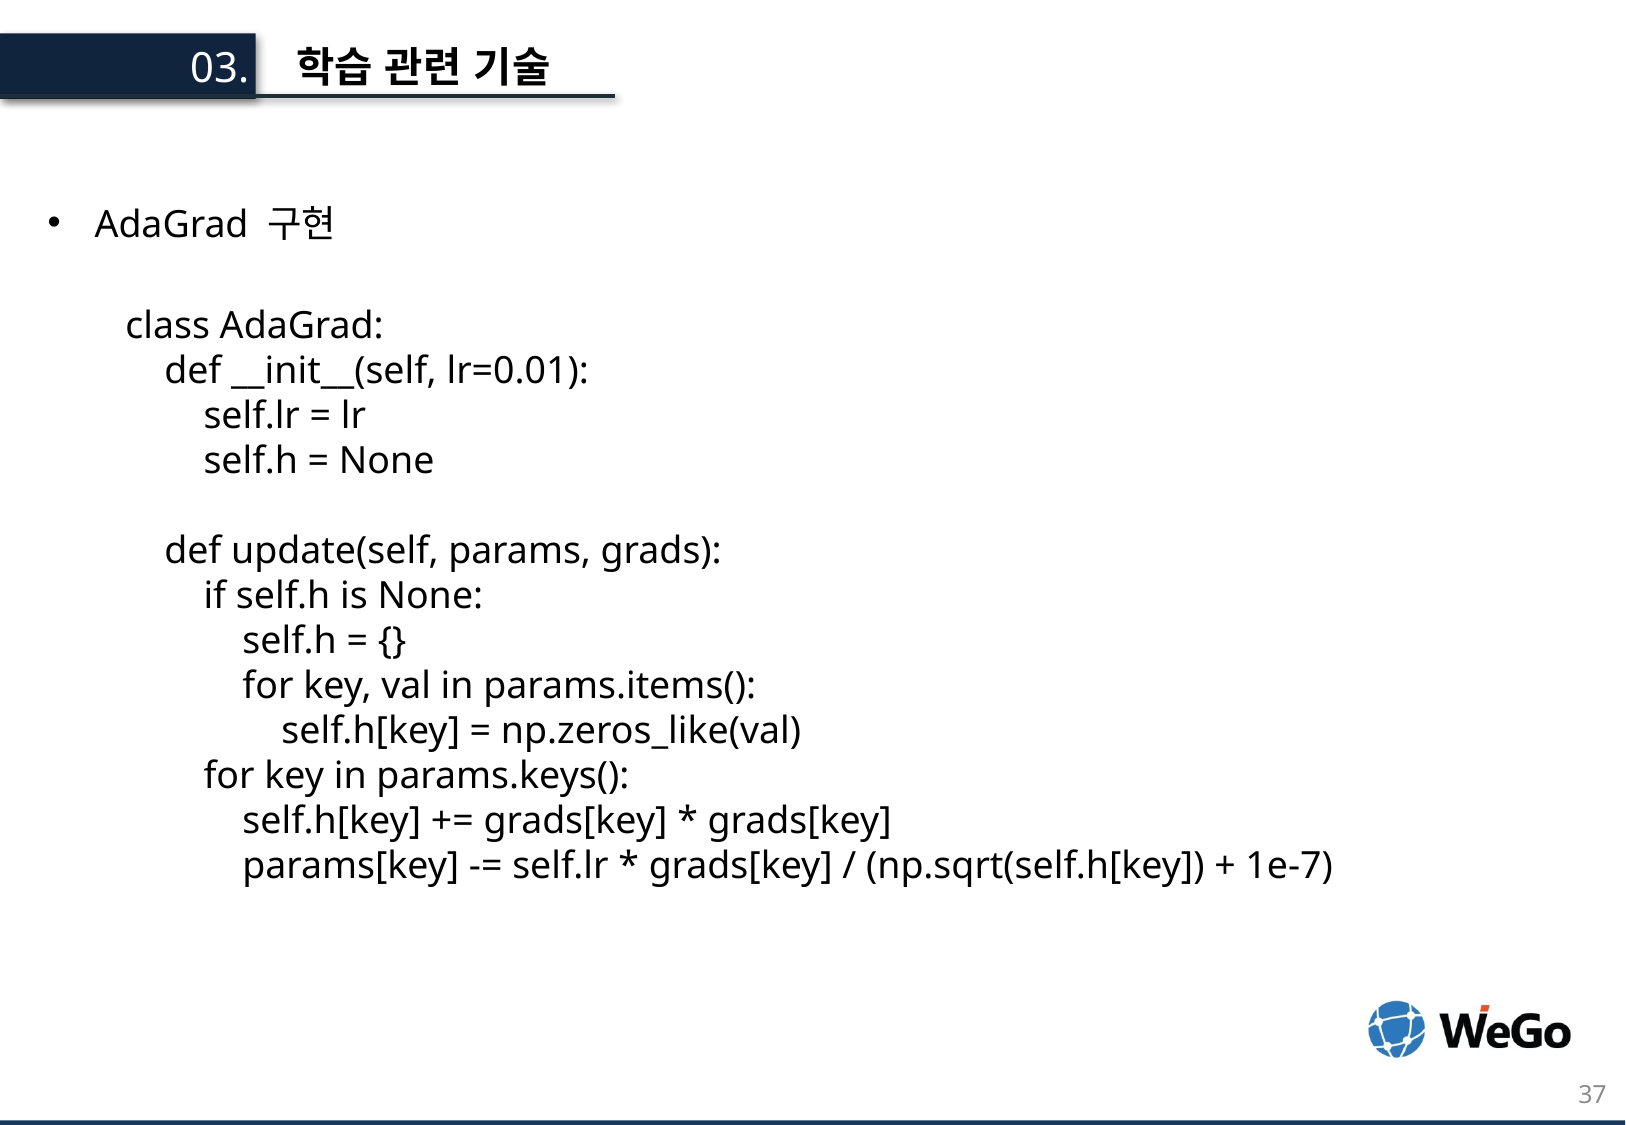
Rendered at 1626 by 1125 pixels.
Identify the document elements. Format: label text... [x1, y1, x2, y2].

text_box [0, 33, 263, 95]
picture [1355, 990, 1590, 1065]
text_box AdaGrad 구현 [32, 147, 1581, 252]
text_box 학습 관련 기술 [281, 33, 566, 95]
slide_number 37 [1242, 1065, 1622, 1125]
text_box class AdaGrad: def __init__(self, lr=0.01): self.lr = lr self.h = None def update(self, params, grads): if self.h is None: self.h = {} for key, val in params.items(): self.h[key] = np.zeros_like(val) for key in params.keys(): self.h[key] += grads[key] * grads[key] params[key] -= self.lr * grads[key] / (np.sqrt(self.h[key]) + 1e-7) [110, 294, 1515, 894]
